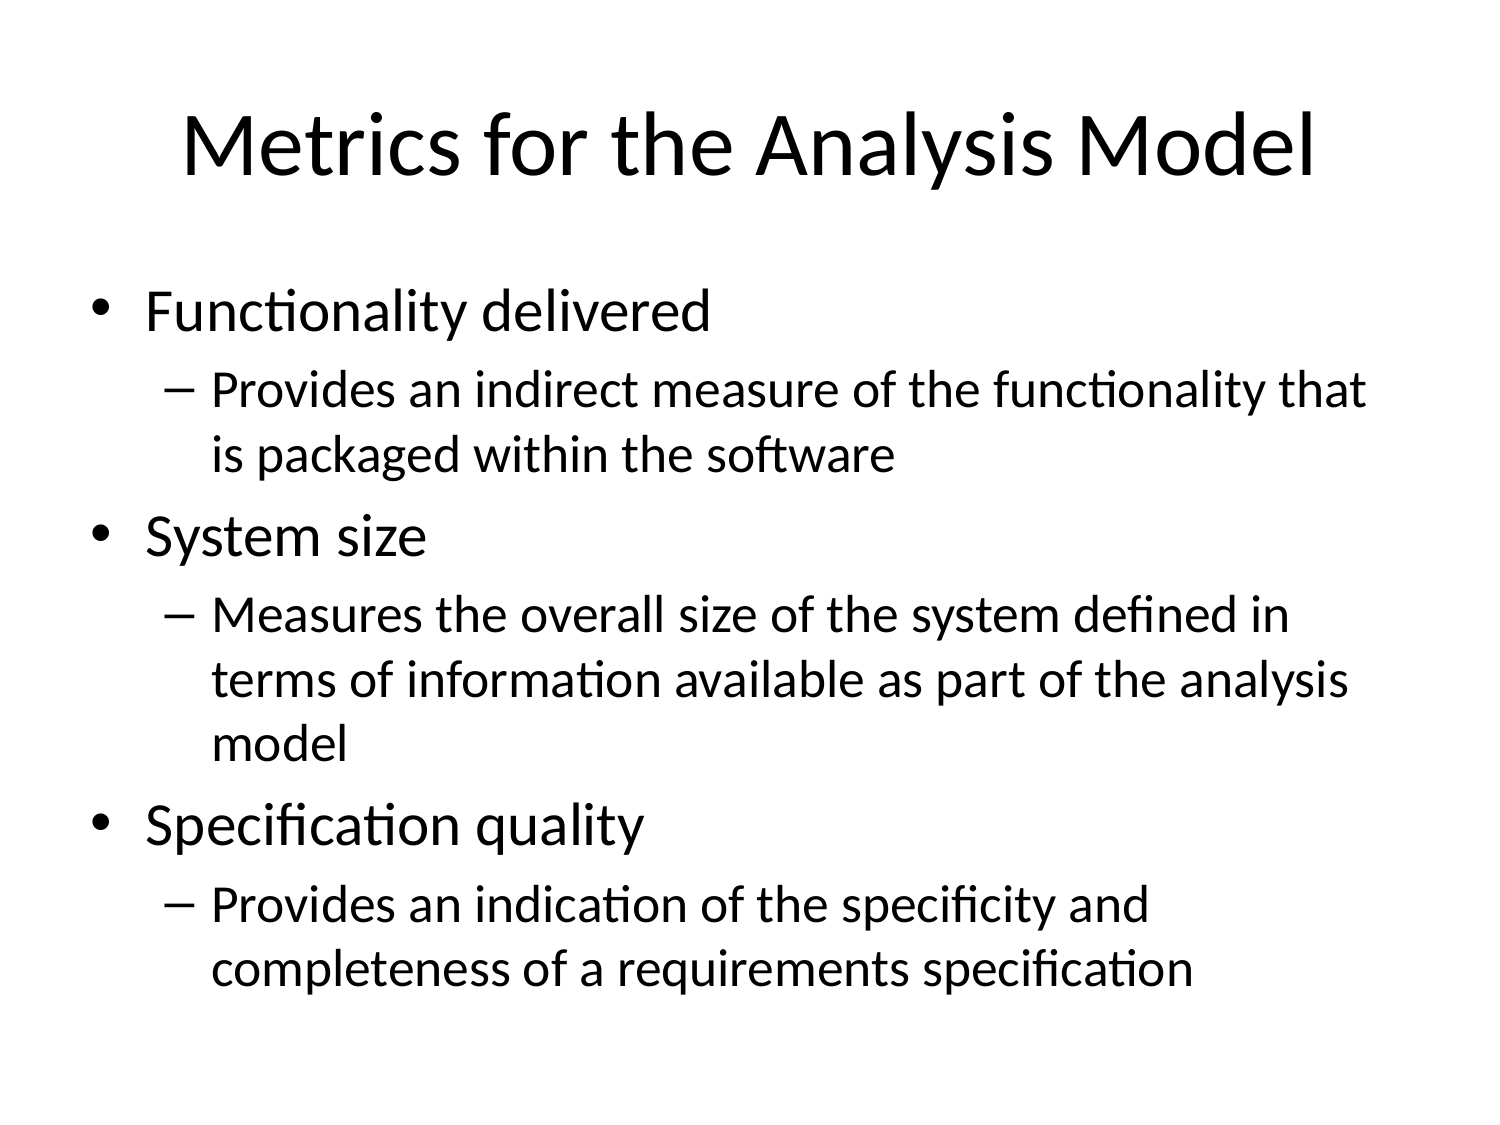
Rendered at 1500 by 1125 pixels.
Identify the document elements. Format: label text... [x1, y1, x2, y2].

title Metrics for the Analysis Model [75, 45, 1425, 233]
list Functionality delivered Provides an indirect measure of the functionality that is packaged within the software System size Measures the overall size of the system defined in terms of information available as part of the analysis model Specification quality Provides an indication of the specificity and completeness of a requirements specification [75, 262, 1425, 1005]
